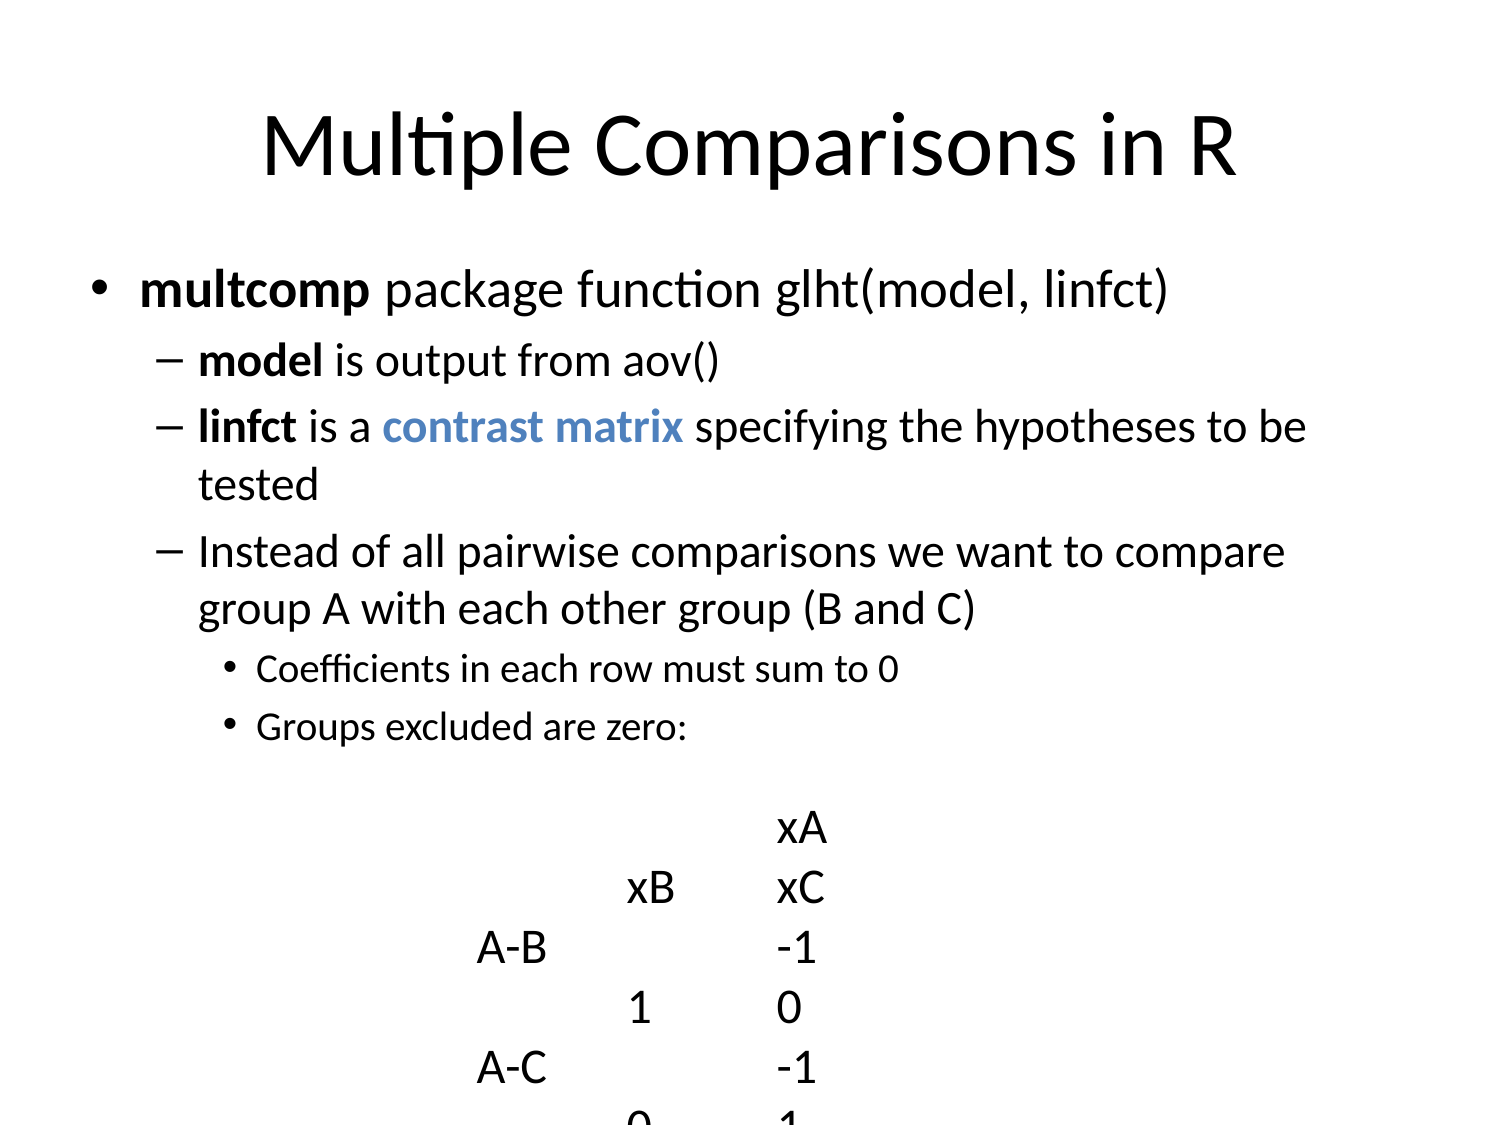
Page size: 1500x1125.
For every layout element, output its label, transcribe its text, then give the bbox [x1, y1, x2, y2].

title Multiple Comparisons in R [75, 45, 1425, 233]
text_box xA xB xC A-B -1 1 0 A-C -1 0 1 [461, 785, 932, 1125]
list multcomp package function glht(model, linfct) model is output from aov() linfct is a contrast matrix specifying the hypotheses to be tested Instead of all pairwise comparisons we want to compare group A with each other group (B and C) Coefficients in each row must sum to 0 Groups excluded are zero: [75, 245, 1425, 758]
